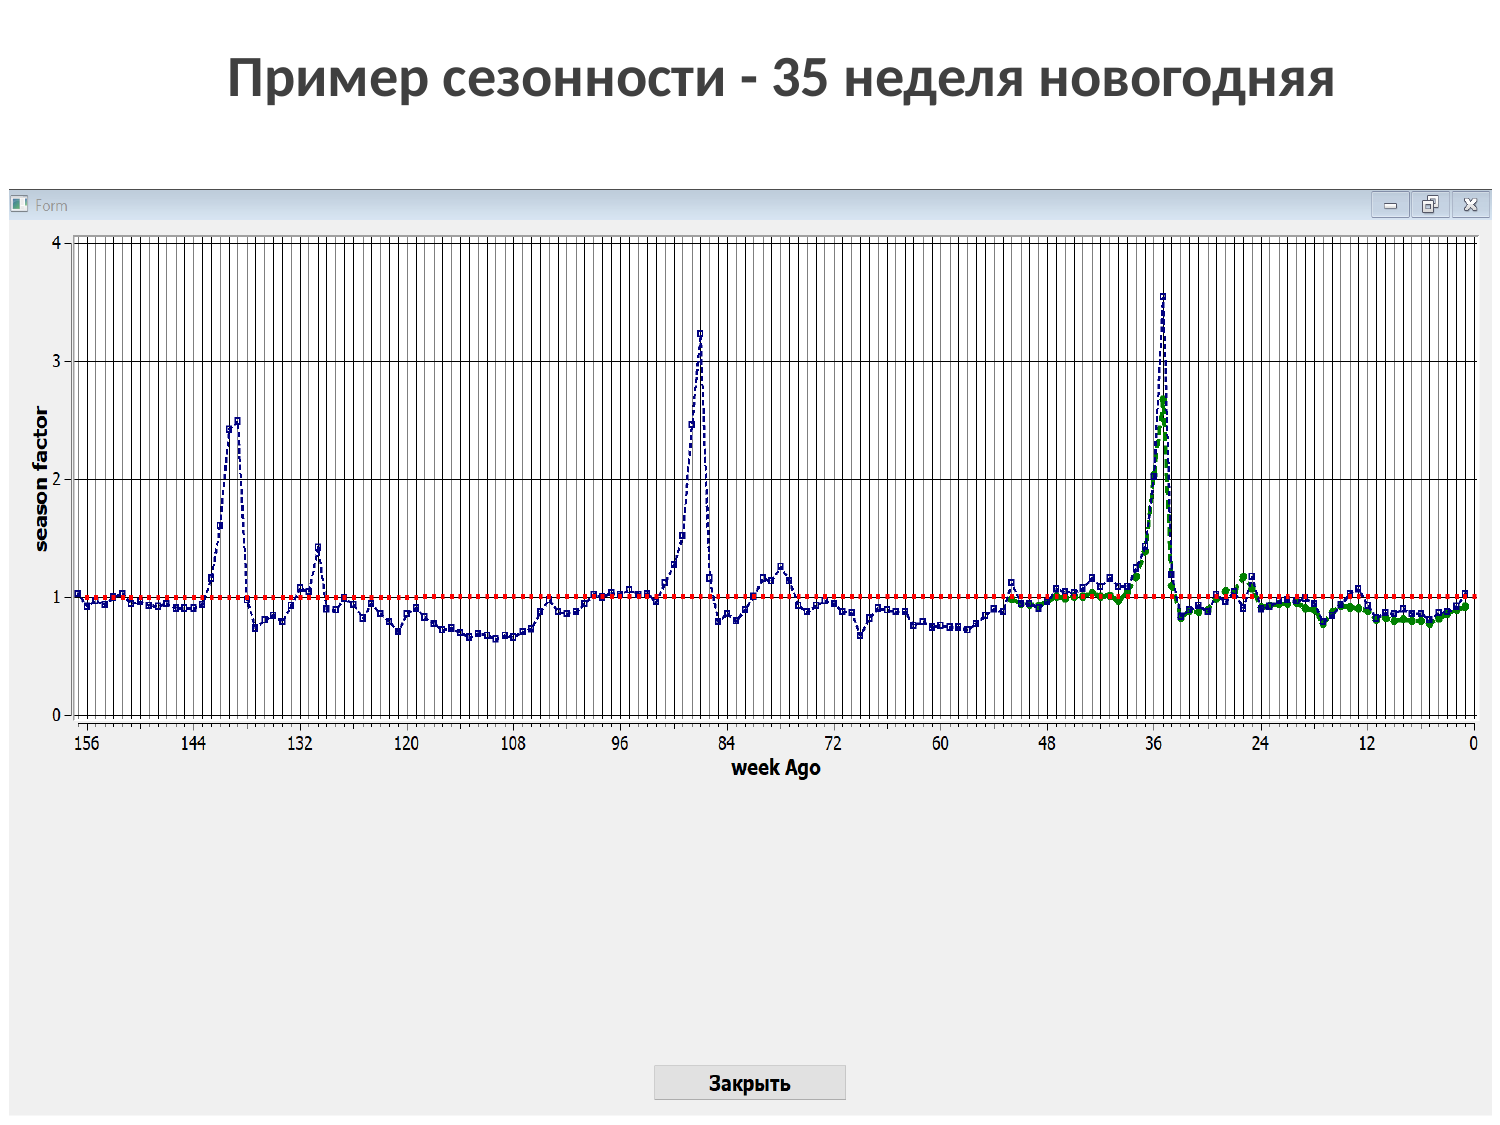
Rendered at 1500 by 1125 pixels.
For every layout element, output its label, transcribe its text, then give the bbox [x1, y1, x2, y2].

text_box Пример сезонности - 35 неделя новогодняя [212, 30, 1353, 116]
picture [0, 179, 1500, 1125]
